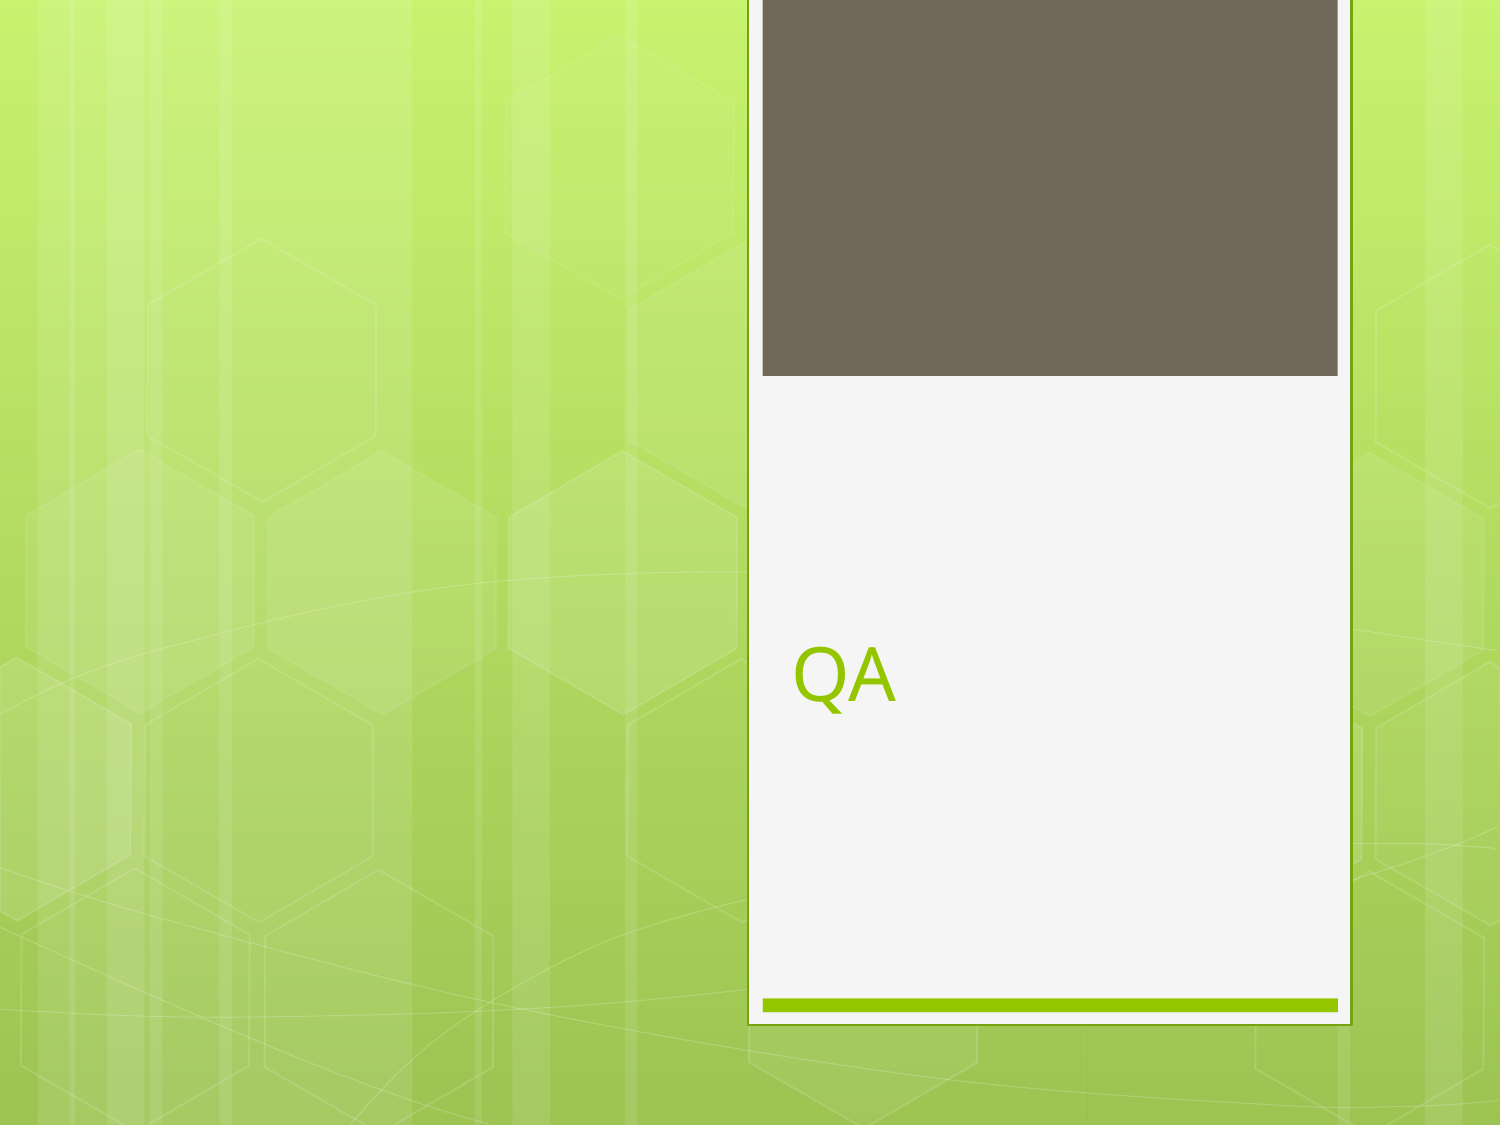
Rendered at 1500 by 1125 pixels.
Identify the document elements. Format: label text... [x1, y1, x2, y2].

title QA [776, 444, 1320, 724]
